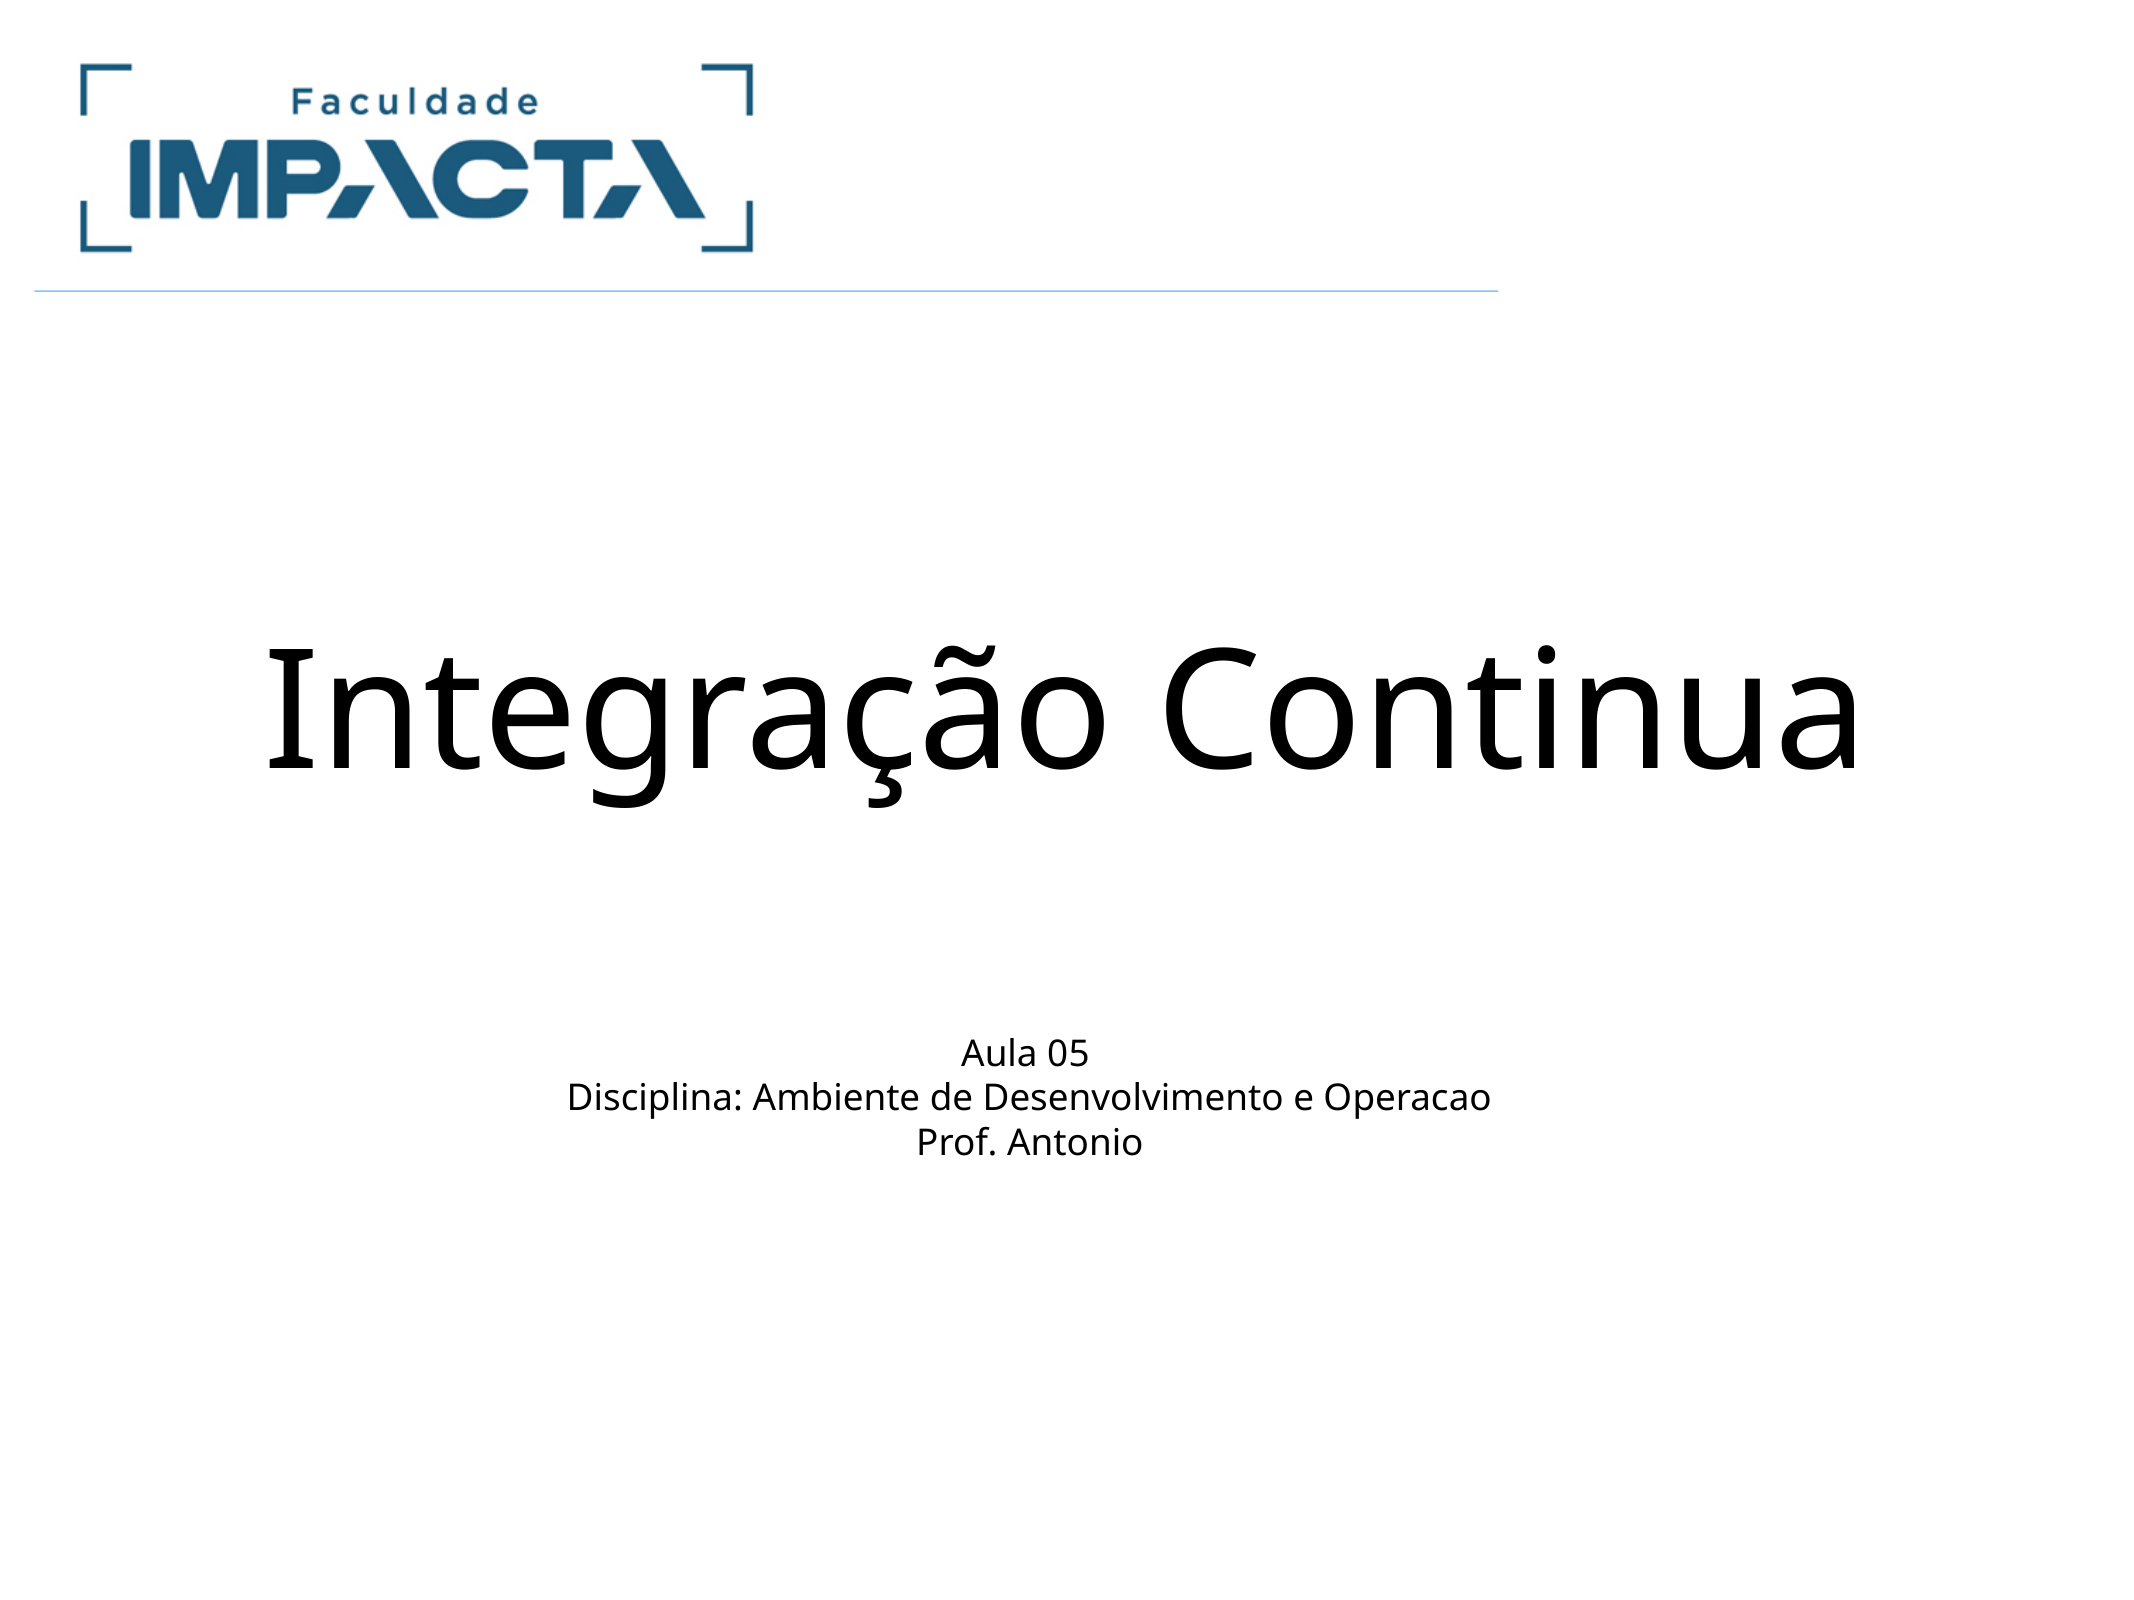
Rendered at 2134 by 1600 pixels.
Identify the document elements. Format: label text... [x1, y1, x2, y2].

title Integração Continua [207, 268, 1926, 811]
subtitle Aula 05 Disciplina: Ambiente de Desenvolvimento e Operacao Prof. Antonio [171, 1020, 1890, 1300]
picture [75, 57, 757, 259]
